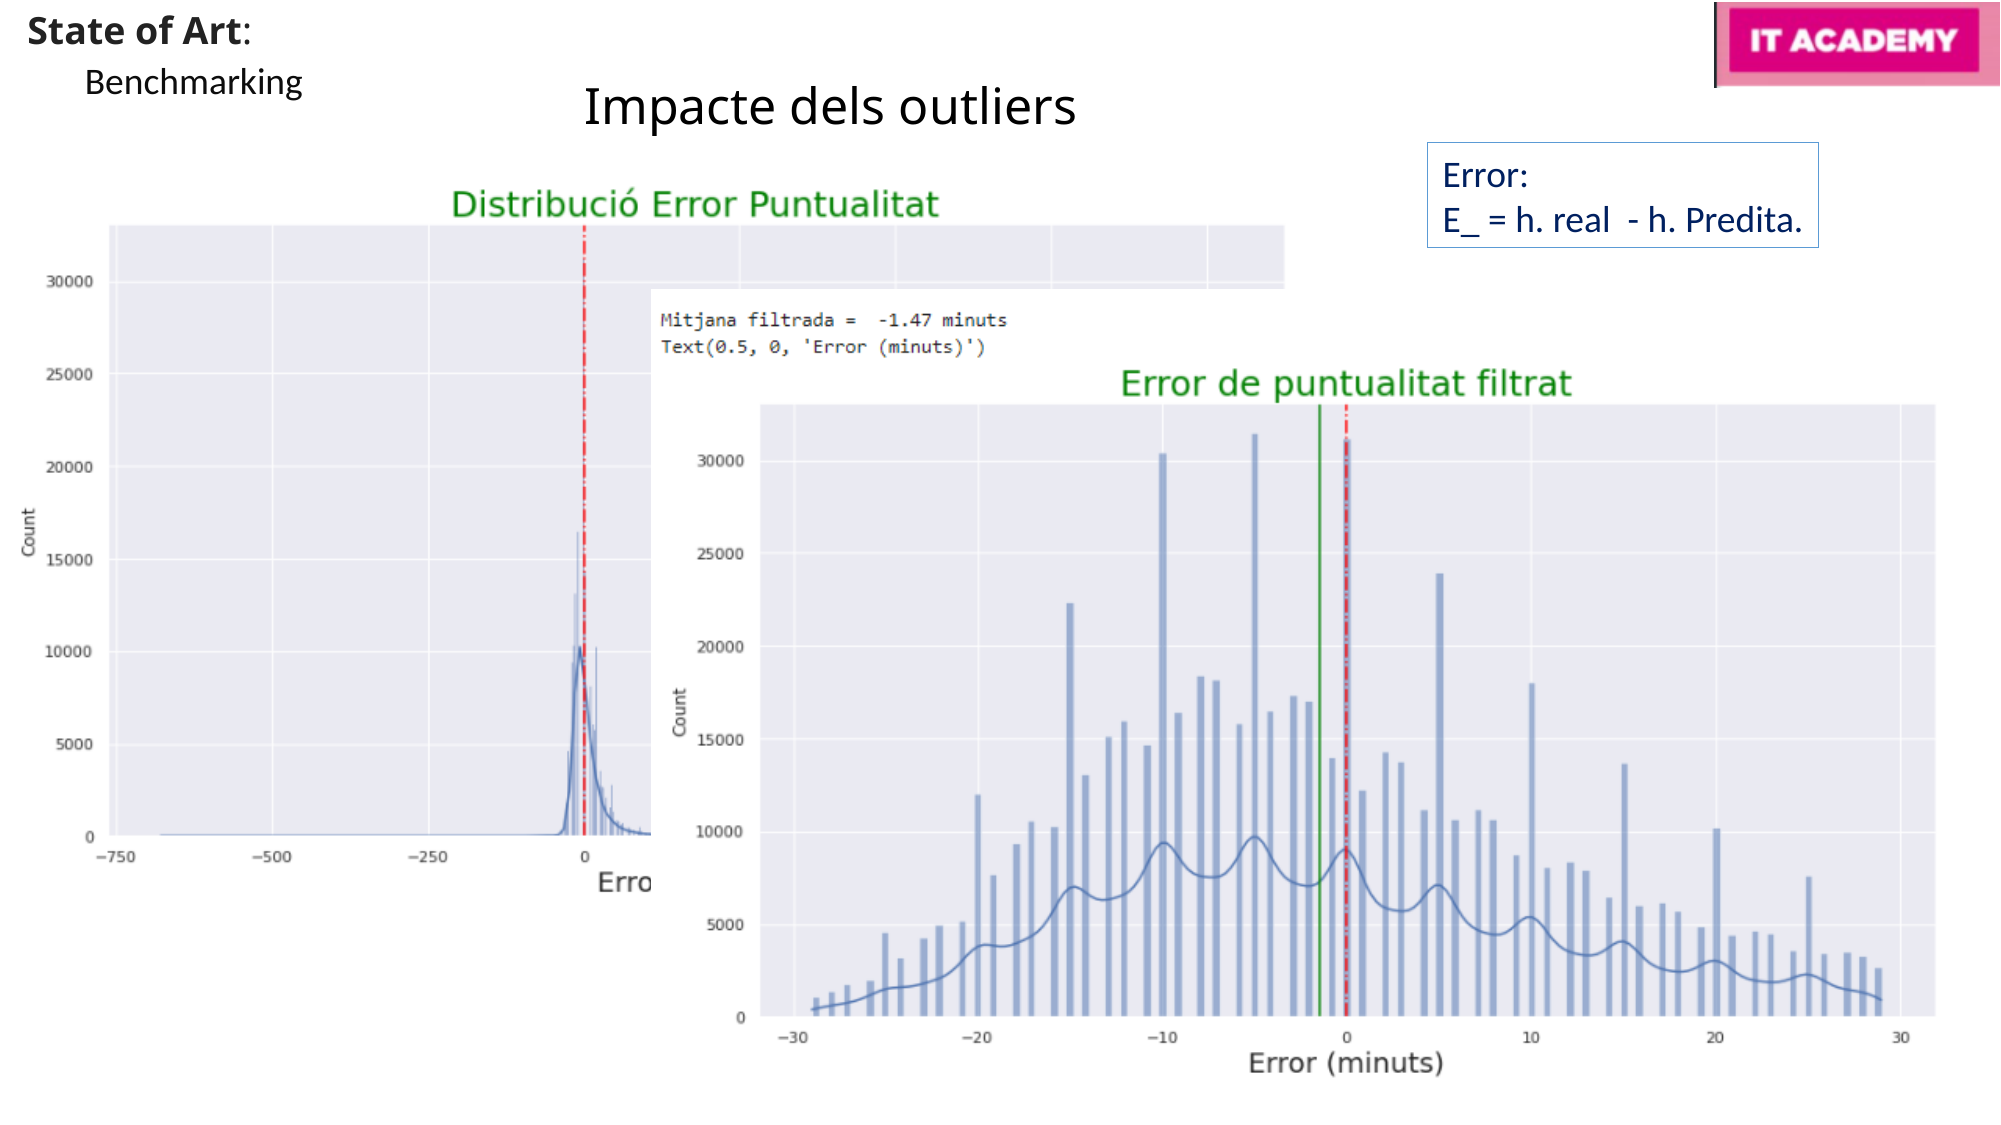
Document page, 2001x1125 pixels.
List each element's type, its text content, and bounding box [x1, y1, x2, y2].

text_box Benchmarking [69, 60, 319, 110]
picture [0, 182, 1944, 1087]
text_box Impacte dels outliers [569, 66, 1092, 142]
text_box Error: E_ = h. real - h. Predita. [1427, 142, 1819, 248]
picture [1714, 2, 2000, 88]
text_box State of Art: [12, 0, 1013, 60]
